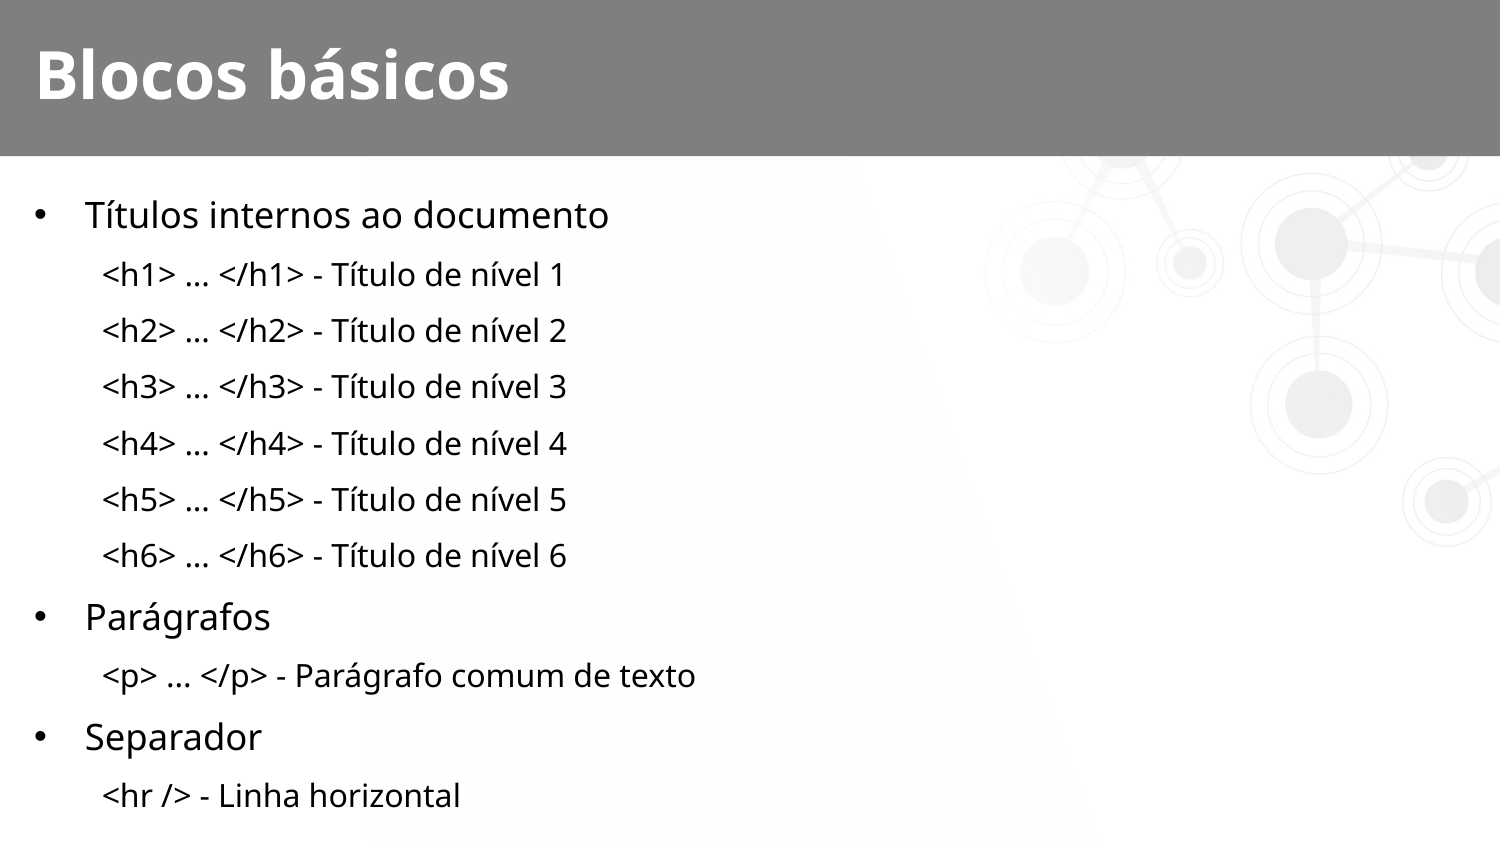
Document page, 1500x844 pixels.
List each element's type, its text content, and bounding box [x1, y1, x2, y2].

picture [0, 157, 1500, 844]
list Títulos internos ao documento <h1> ... </h1> - Título de nível 1 <h2> ... </h2> - Título de nível 2 <h3> ... </h3> - Título de nível 3 <h4> ... </h4> - Título de nível 4 <h5> ... </h5> - Título de nível 5 <h6> ... </h6> - Título de nível 6 Parágrafos <p> ... </p> - Parágrafo comum de texto Separador <hr /> - Linha horizontal [19, 171, 1480, 824]
title Blocos básicos [19, 2, 1480, 143]
